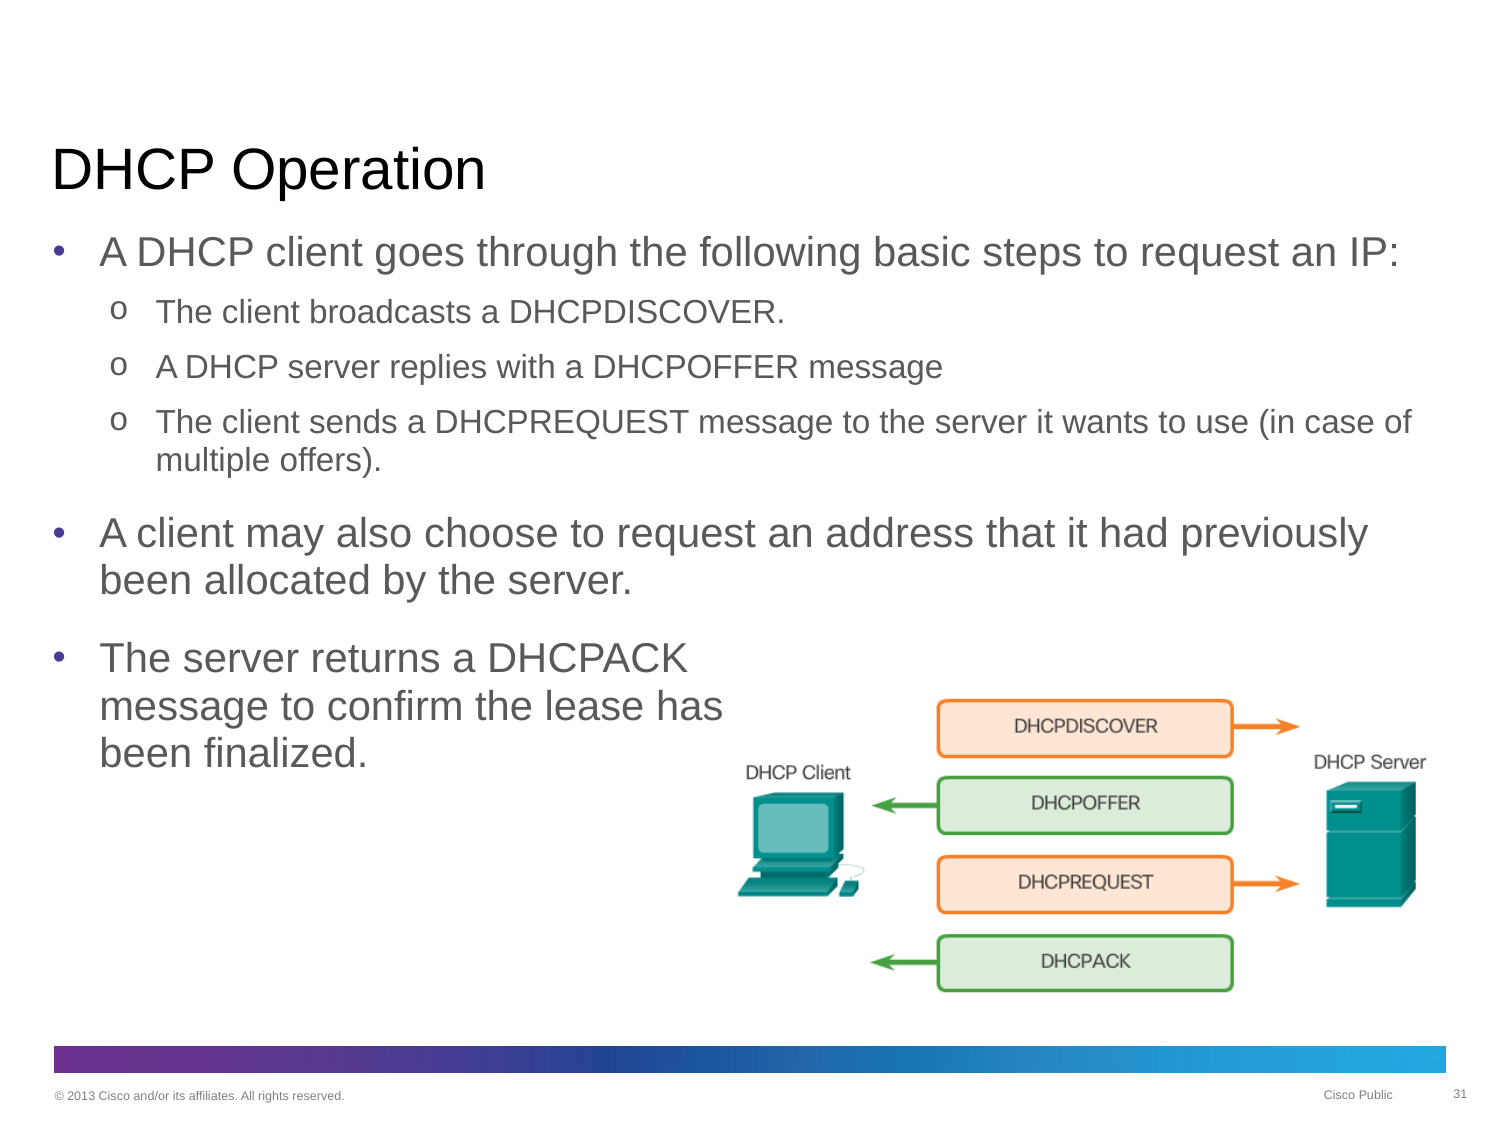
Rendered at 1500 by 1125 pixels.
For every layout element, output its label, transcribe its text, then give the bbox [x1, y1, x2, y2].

picture [735, 691, 1431, 998]
title DHCP Operation [37, 70, 1447, 209]
list A DHCP client goes through the following basic steps to request an IP: The client broadcasts a DHCPDISCOVER. A DHCP server replies with a DHCPOFFER message The client sends a DHCPREQUEST message to the server it wants to use (in case of multiple offers). A client may also choose to request an address that it had previously been allocated by the server. The server returns a DHCPACK message to confirm the lease has been finalized. [37, 220, 1445, 1035]
picture [54, 1046, 1446, 1073]
